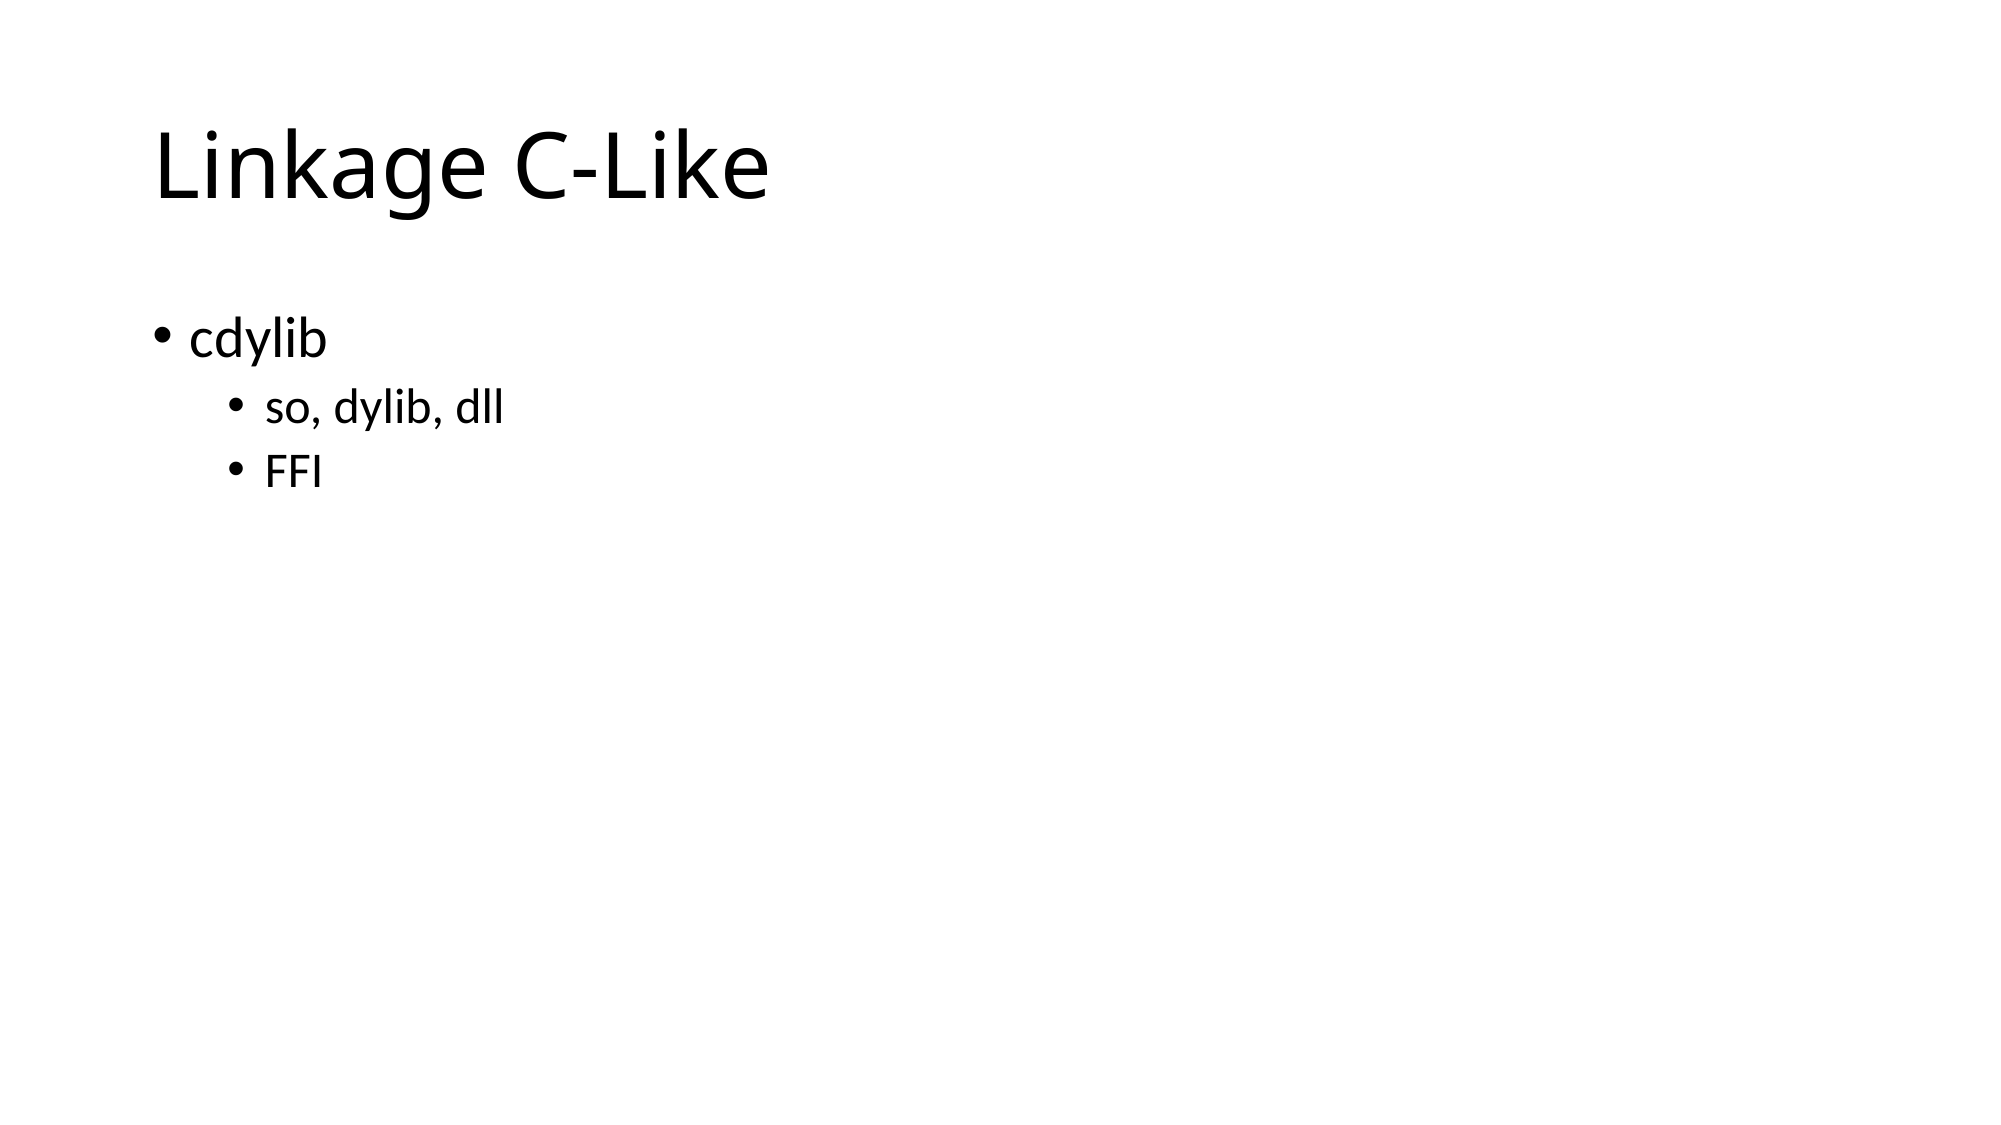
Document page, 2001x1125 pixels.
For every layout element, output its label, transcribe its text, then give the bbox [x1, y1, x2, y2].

title Linkage C-Like [137, 59, 1863, 278]
list cdylib so, dylib, dll FFI [137, 299, 1863, 1014]
